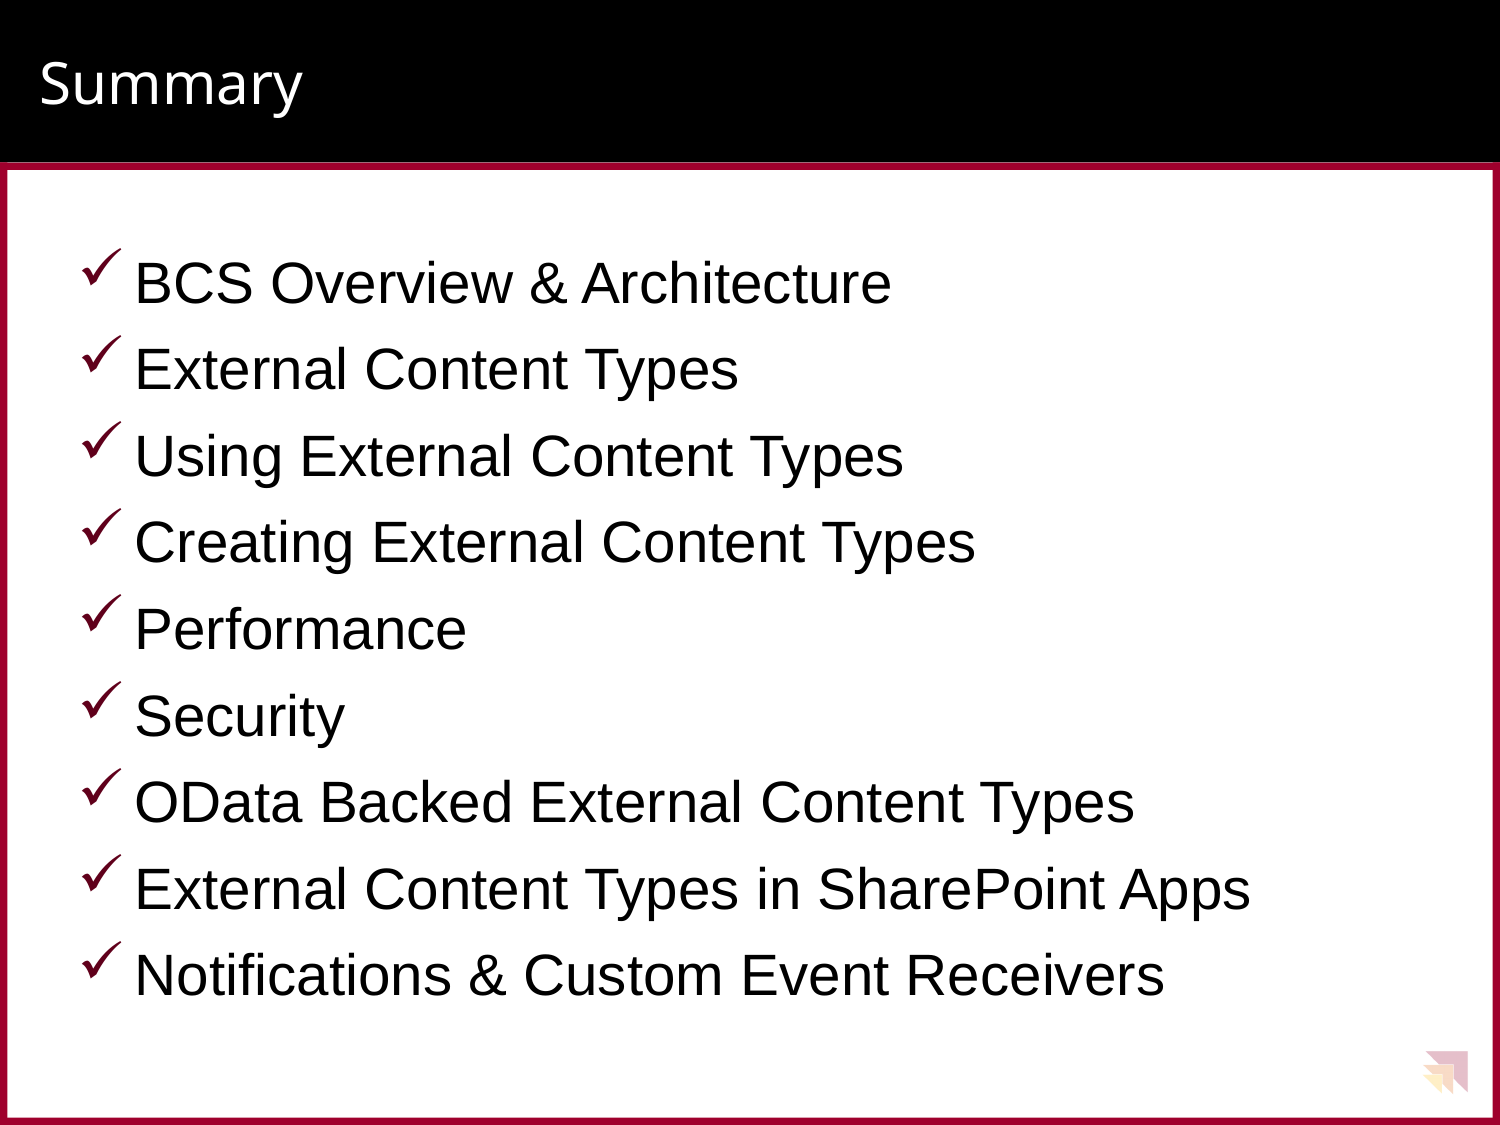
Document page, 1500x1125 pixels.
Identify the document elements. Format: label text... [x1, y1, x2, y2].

title Summary [24, 12, 1438, 150]
list BCS Overview & Architecture External Content Types Using External Content Types Creating External Content Types Performance Security OData Backed External Content Types External Content Types in SharePoint Apps Notifications & Custom Event Receivers [62, 237, 1438, 1088]
